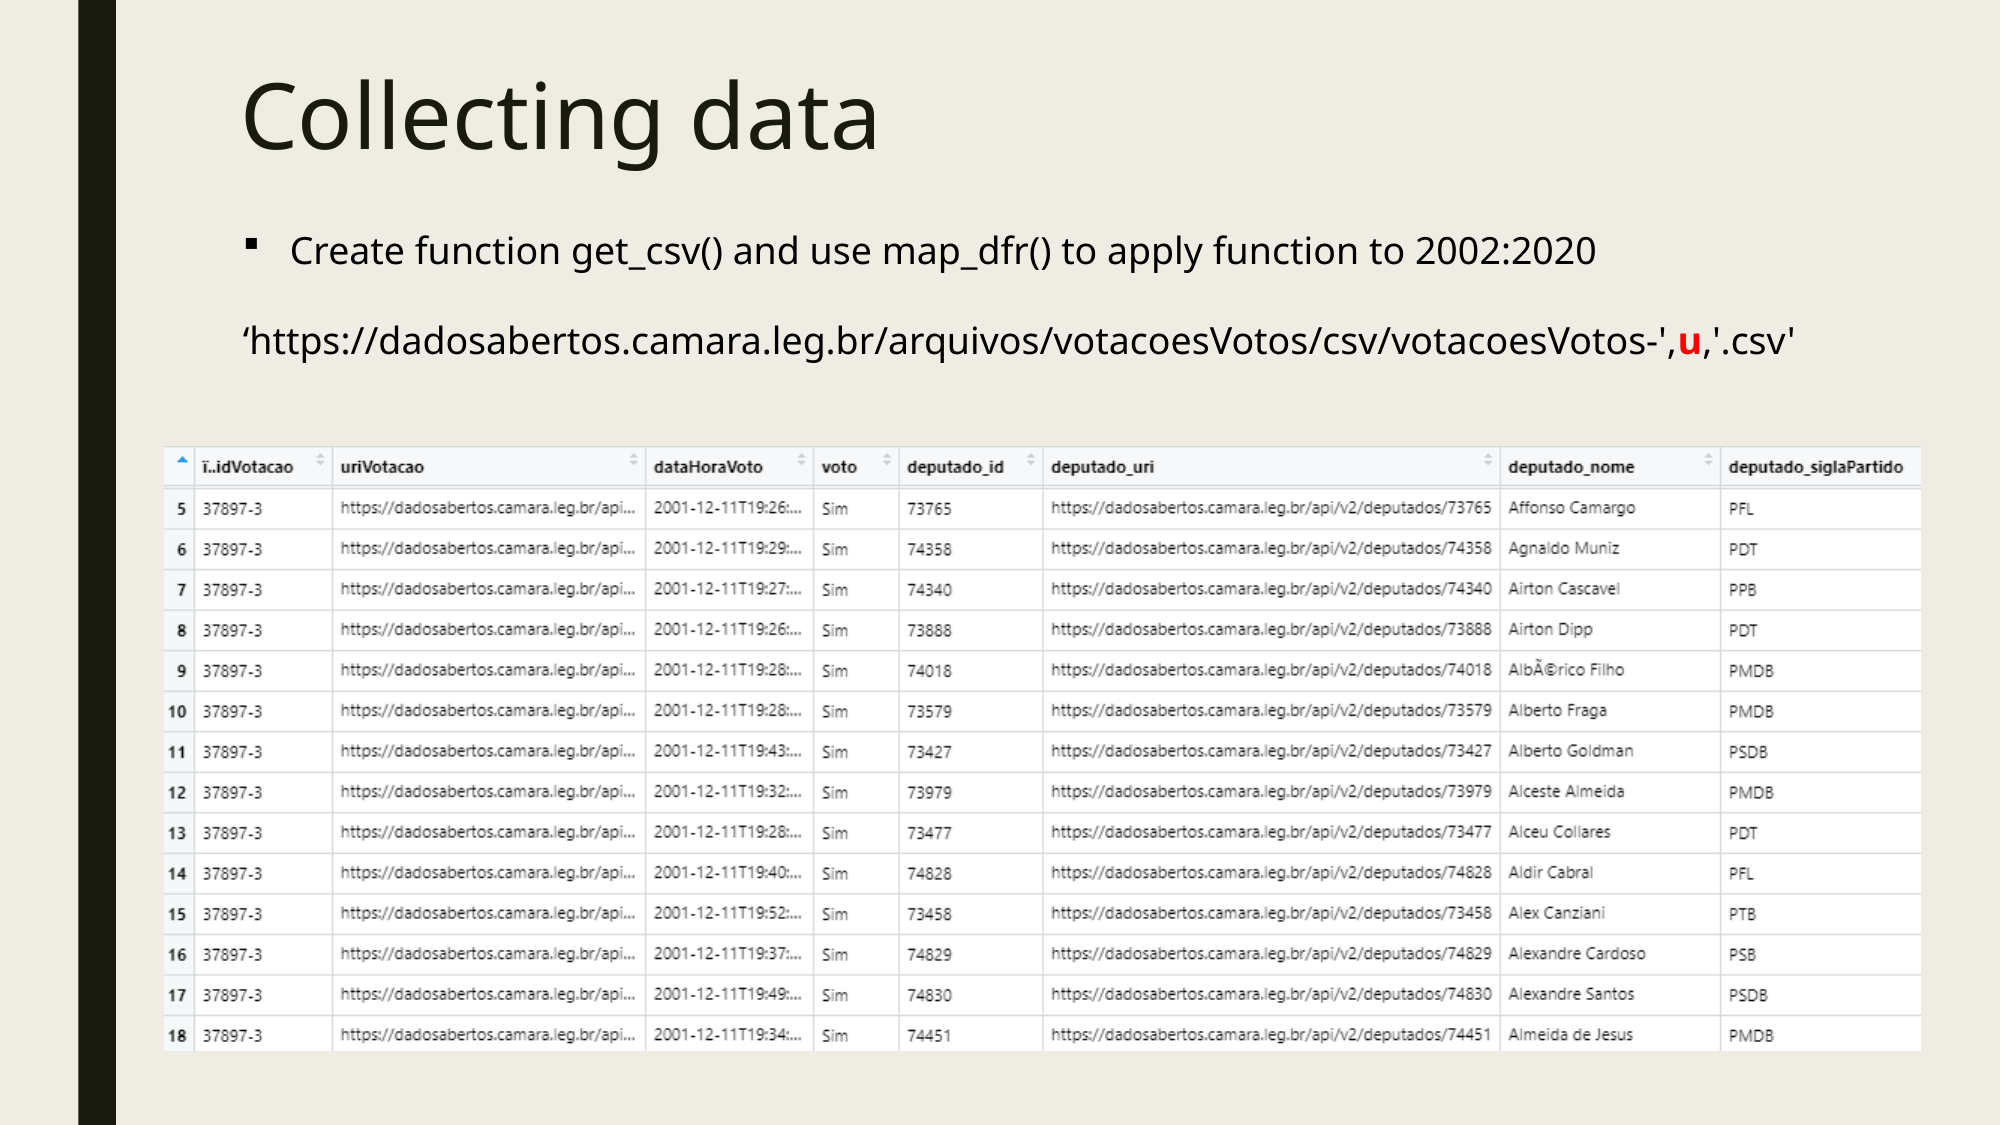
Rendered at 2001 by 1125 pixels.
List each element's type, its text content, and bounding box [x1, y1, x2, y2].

picture [164, 446, 1921, 1051]
title Collecting data [225, 64, 1800, 308]
text_box Create function get_csv() and use map_dfr() to apply function to 2002:2020 ‘https://dadosabertos.camara.leg.br/arquivos/votacoesVotos/csv/votacoesVotos-',u,'.csv' [228, 219, 1910, 369]
